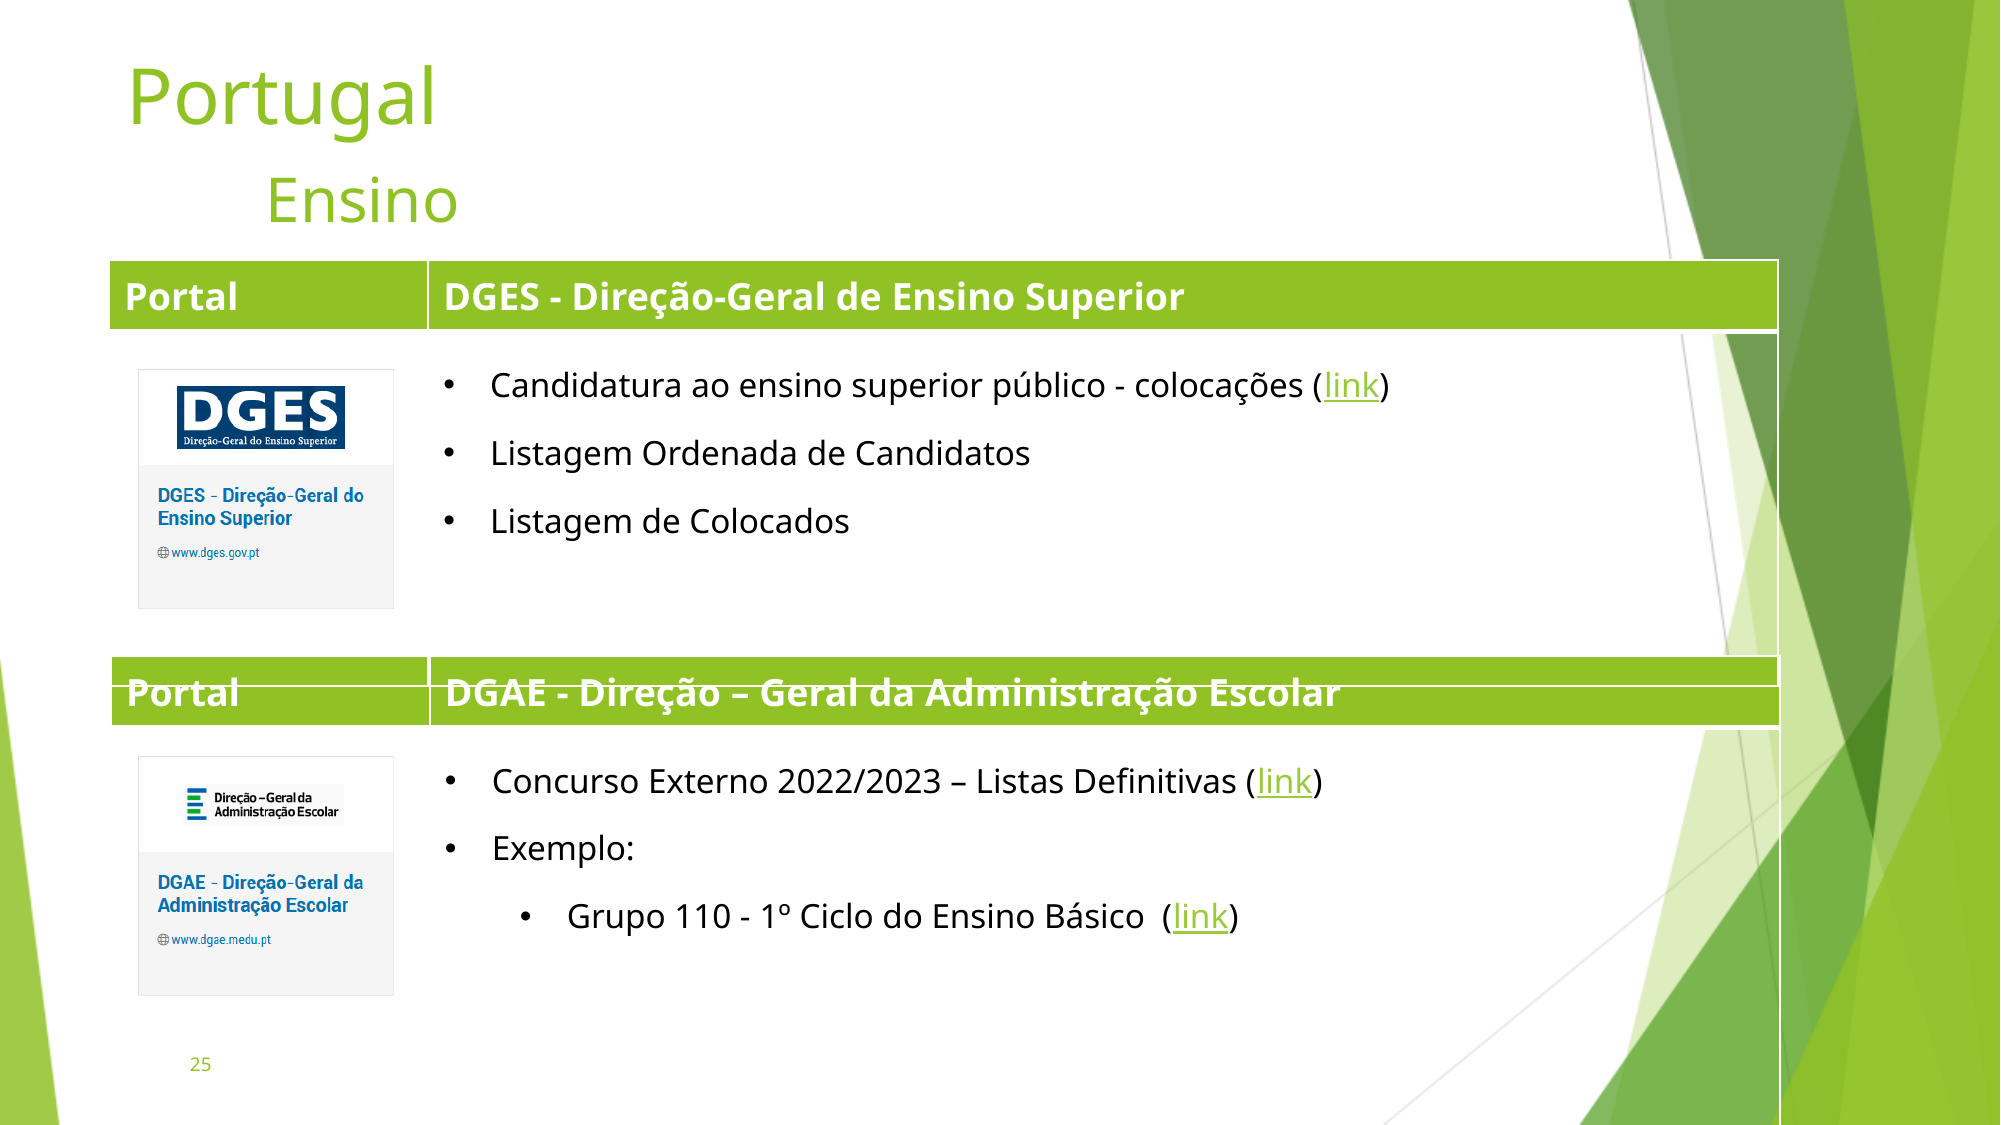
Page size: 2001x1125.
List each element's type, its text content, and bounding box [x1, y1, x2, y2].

title Portugal Ensino [111, 34, 1779, 252]
table_header Portal [110, 261, 427, 329]
picture [0, 0, 110, 1125]
picture [1351, 0, 2000, 1125]
table_header DGES - Direção-Geral de Ensino Superior [429, 261, 1777, 329]
table_header Portal [112, 687, 429, 725]
table_cell [112, 730, 429, 1125]
table_cell Concurso Externo 2022/2023 – Listas Definitivas (link) Exemplo: Grupo 110 - 1º Ciclo do Ensino Básico (link) [431, 730, 1779, 1125]
table_cell [110, 334, 427, 685]
text_box 25 [114, 1035, 227, 1095]
table_cell Candidatura ao ensino superior público - colocações (link) Listagem Ordenada de Candidatos Listagem de Colocados [429, 334, 1777, 685]
table_header DGAE - Direção – Geral da Administração Escolar [431, 687, 1779, 725]
picture [138, 756, 395, 997]
picture [138, 369, 395, 610]
